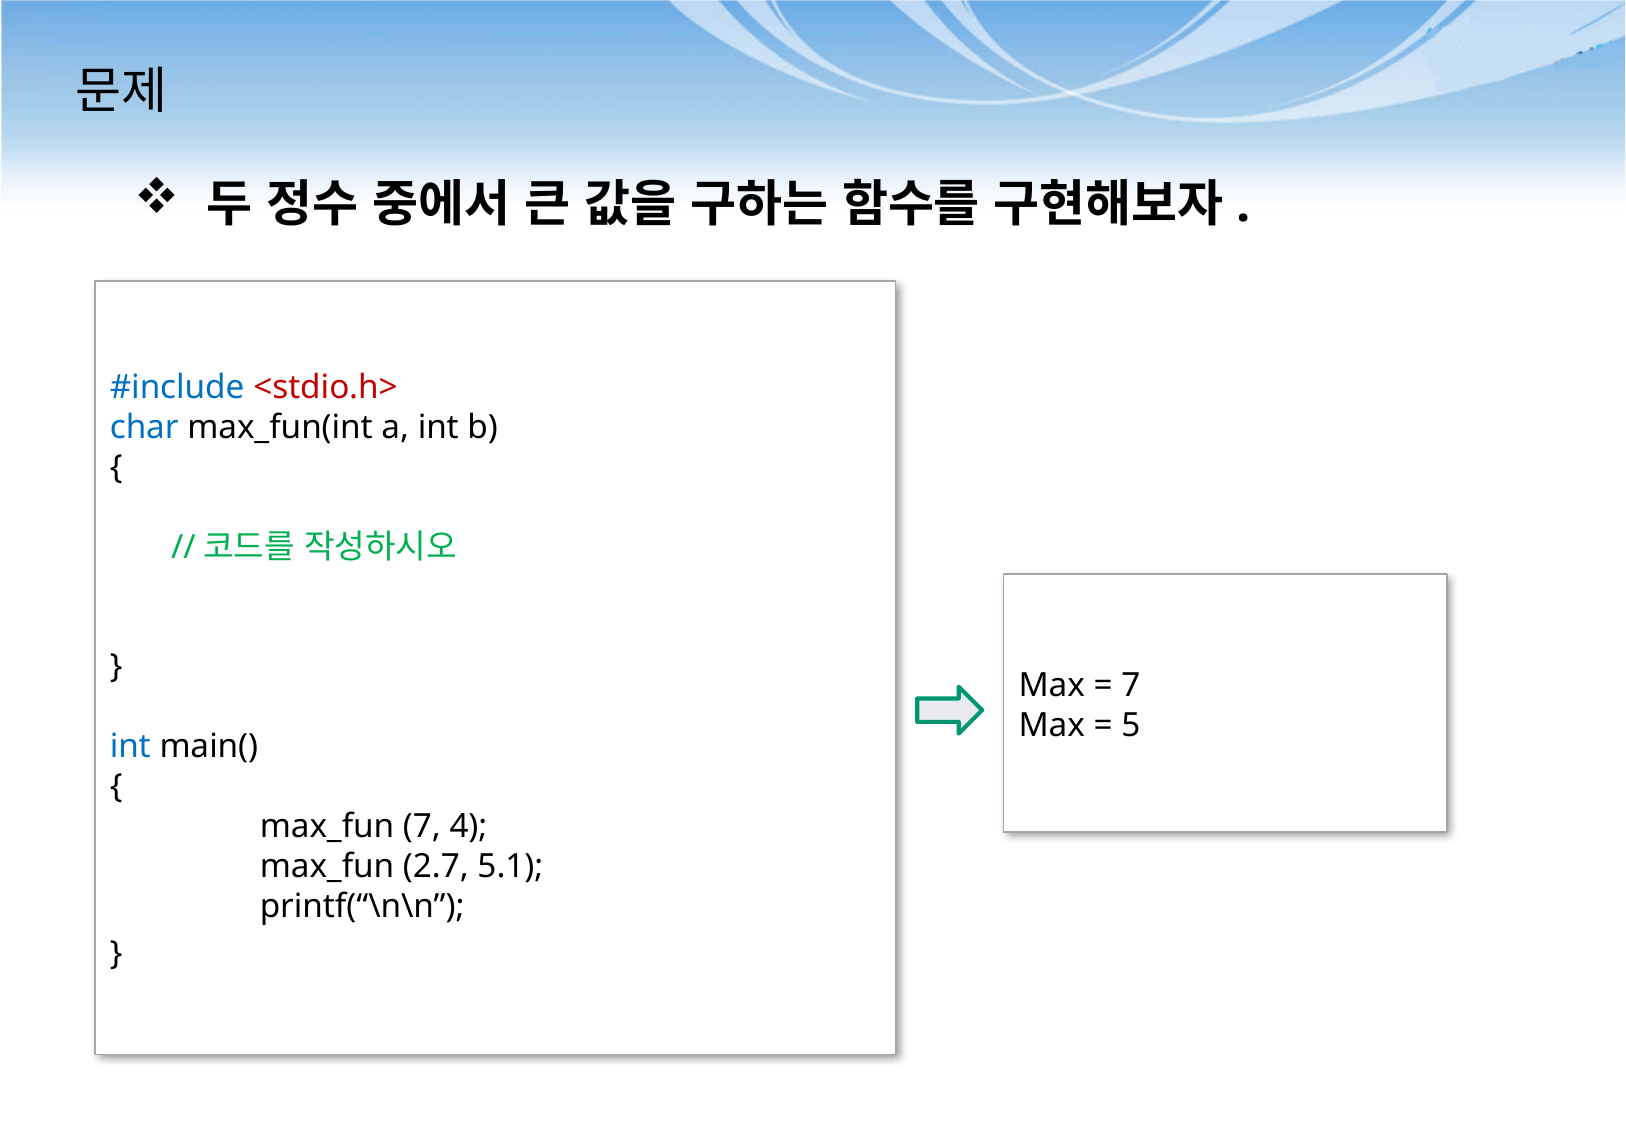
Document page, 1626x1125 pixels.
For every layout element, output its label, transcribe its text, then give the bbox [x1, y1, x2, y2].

picture [0, 0, 1626, 1125]
text_box 두 정수 중에서 큰 값을 구하는 함수를 구현해보자. [119, 163, 1266, 239]
title 문제 [60, 48, 1001, 130]
text_box Max = 7 Max = 5 [1002, 572, 1449, 834]
text_box #include <stdio.h> char max_fun(int a, int b) { //코드를 작성하시오 } int main() { max_fun (7, 4); max_fun (2.7, 5.1); printf(“\n\n”); } [93, 279, 898, 1057]
text_box [915, 684, 985, 736]
